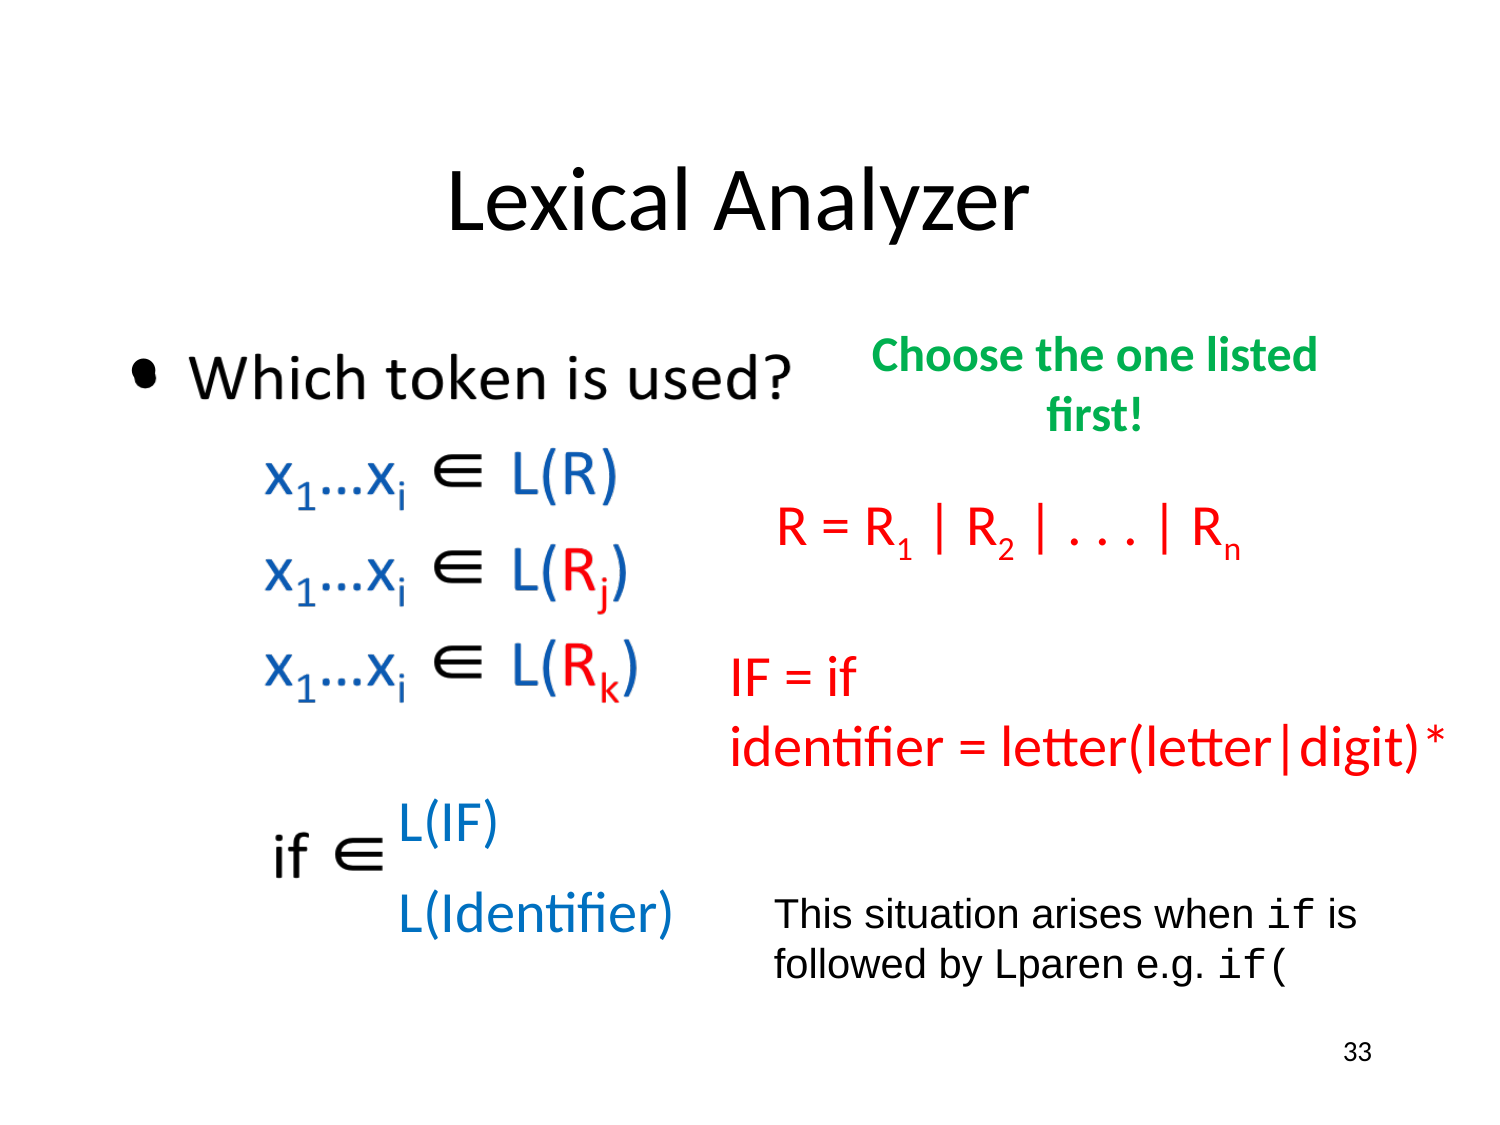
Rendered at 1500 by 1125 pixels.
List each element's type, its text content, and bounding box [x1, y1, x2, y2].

text_box This situation arises when if is followed by Lparen e.g. if( [759, 879, 1388, 994]
text_box Choose the one listed first! [808, 314, 1382, 451]
title Lexical Analyzer [112, 99, 1388, 288]
text_box identifier = letter(letter|digit)* [714, 701, 1500, 787]
list [112, 324, 1456, 1000]
text_box IF = if [714, 630, 1211, 701]
text_box L(Identifier) [383, 866, 928, 953]
text_box R = R1 | R2 | . . . | Rn [761, 479, 1329, 566]
text_box L(IF) [383, 775, 597, 861]
slide_number 33 [1074, 1025, 1388, 1100]
